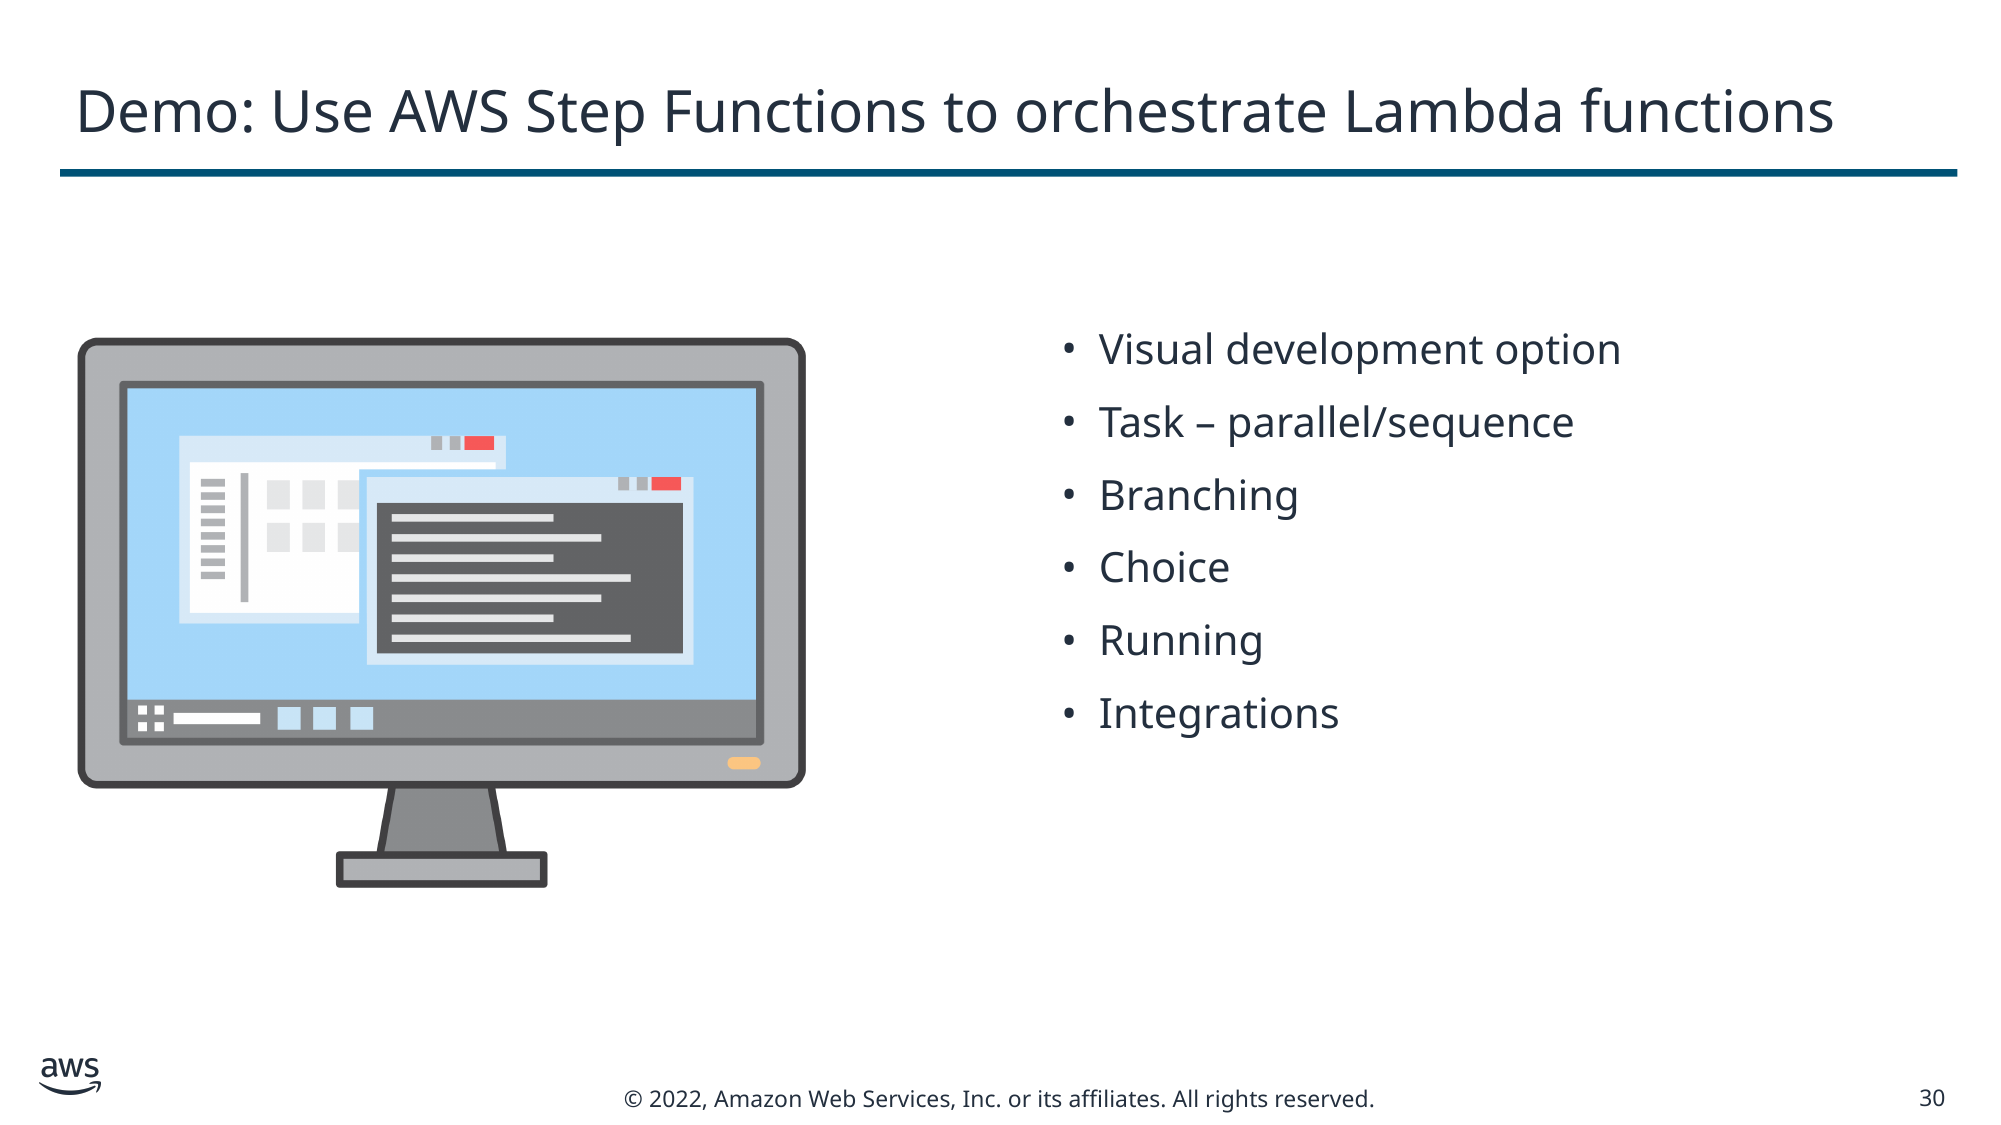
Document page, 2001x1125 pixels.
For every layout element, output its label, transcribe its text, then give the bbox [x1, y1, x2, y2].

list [59, 230, 823, 994]
list Visual development option Task – parallel/sequence Branching Choice Running Integrations [1008, 314, 1958, 1078]
picture [39, 1058, 101, 1095]
slide_number 30 [1881, 1077, 1961, 1121]
title Demo: Use AWS Step Functions to orchestrate Lambda functions [60, 49, 1958, 170]
